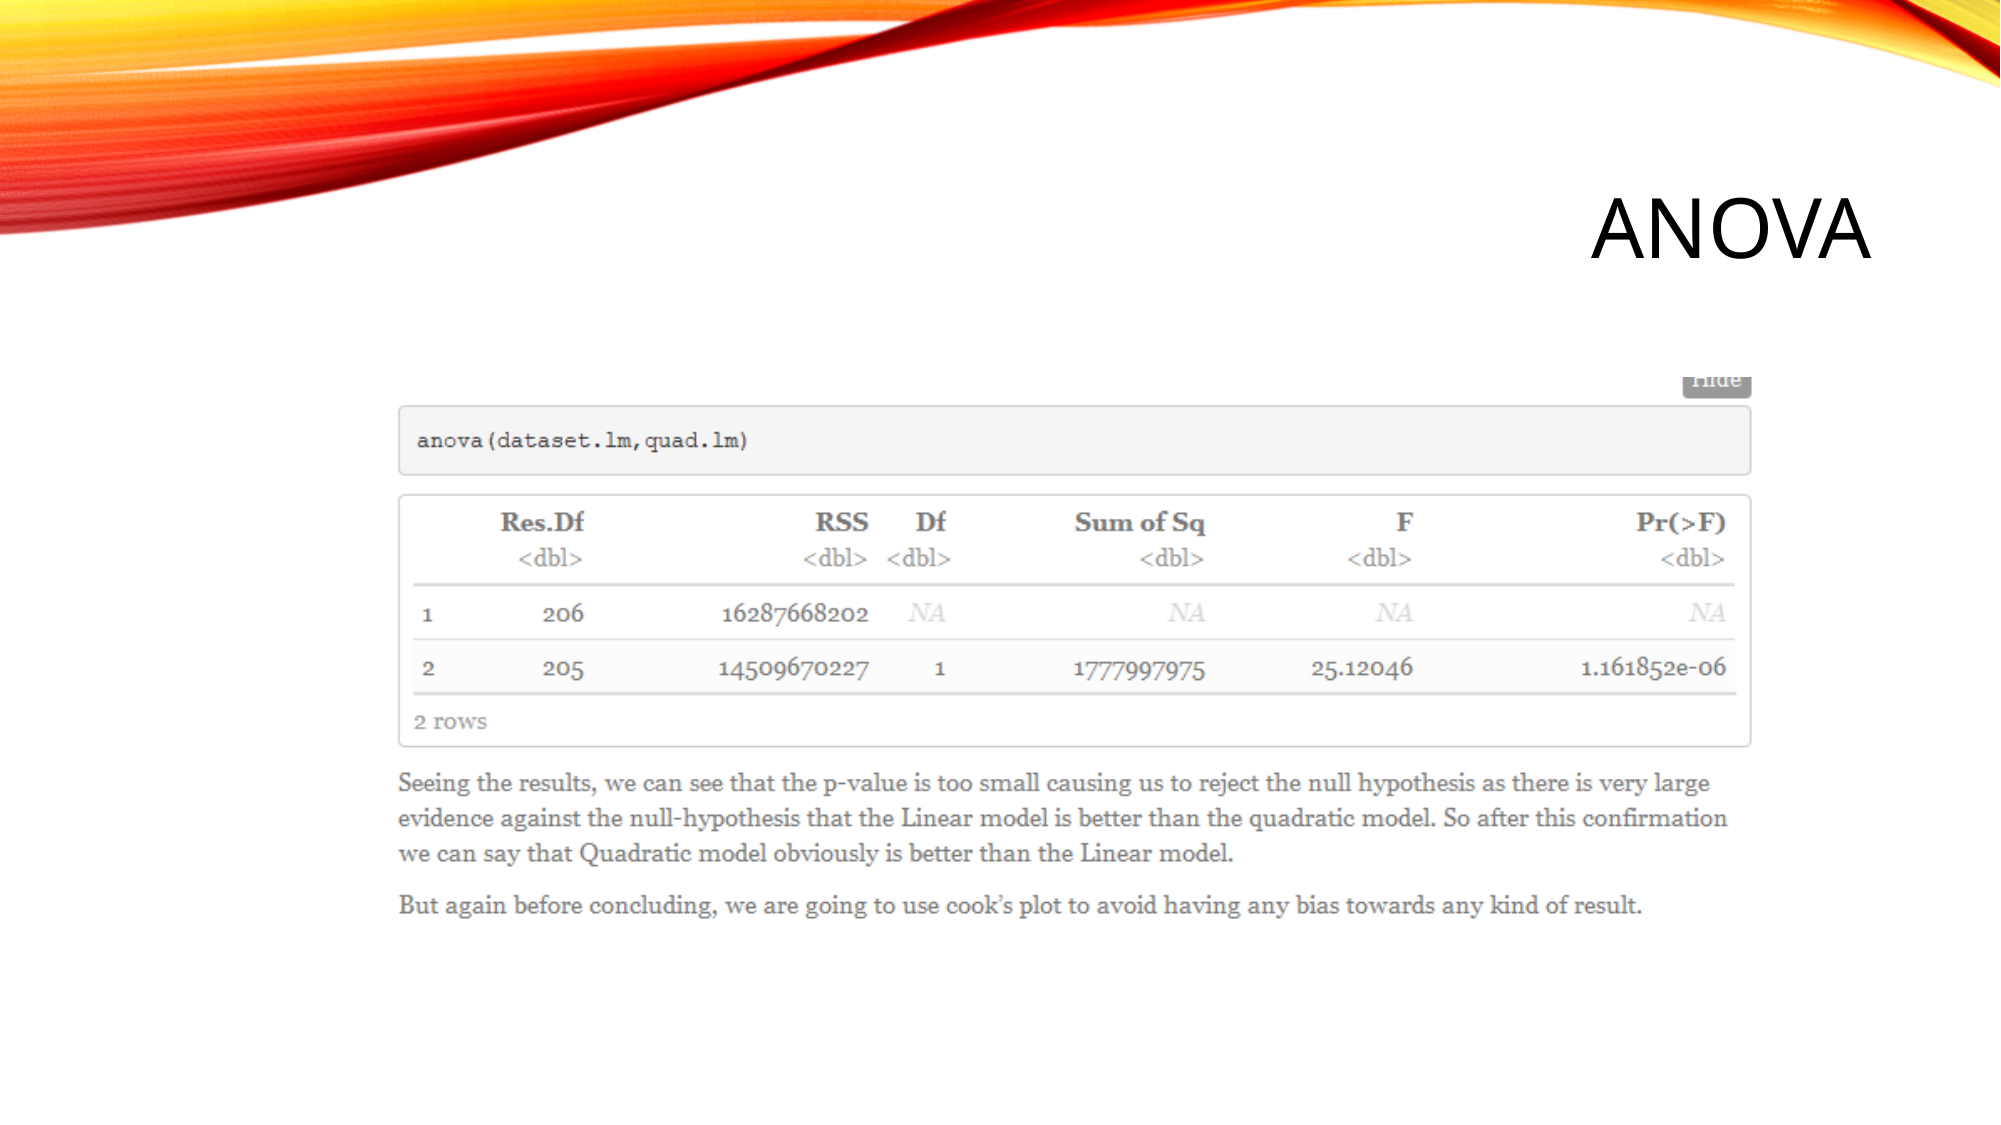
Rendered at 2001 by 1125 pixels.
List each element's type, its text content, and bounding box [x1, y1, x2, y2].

picture [0, 0, 2000, 237]
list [365, 377, 1783, 944]
title Anova [474, 125, 1888, 338]
